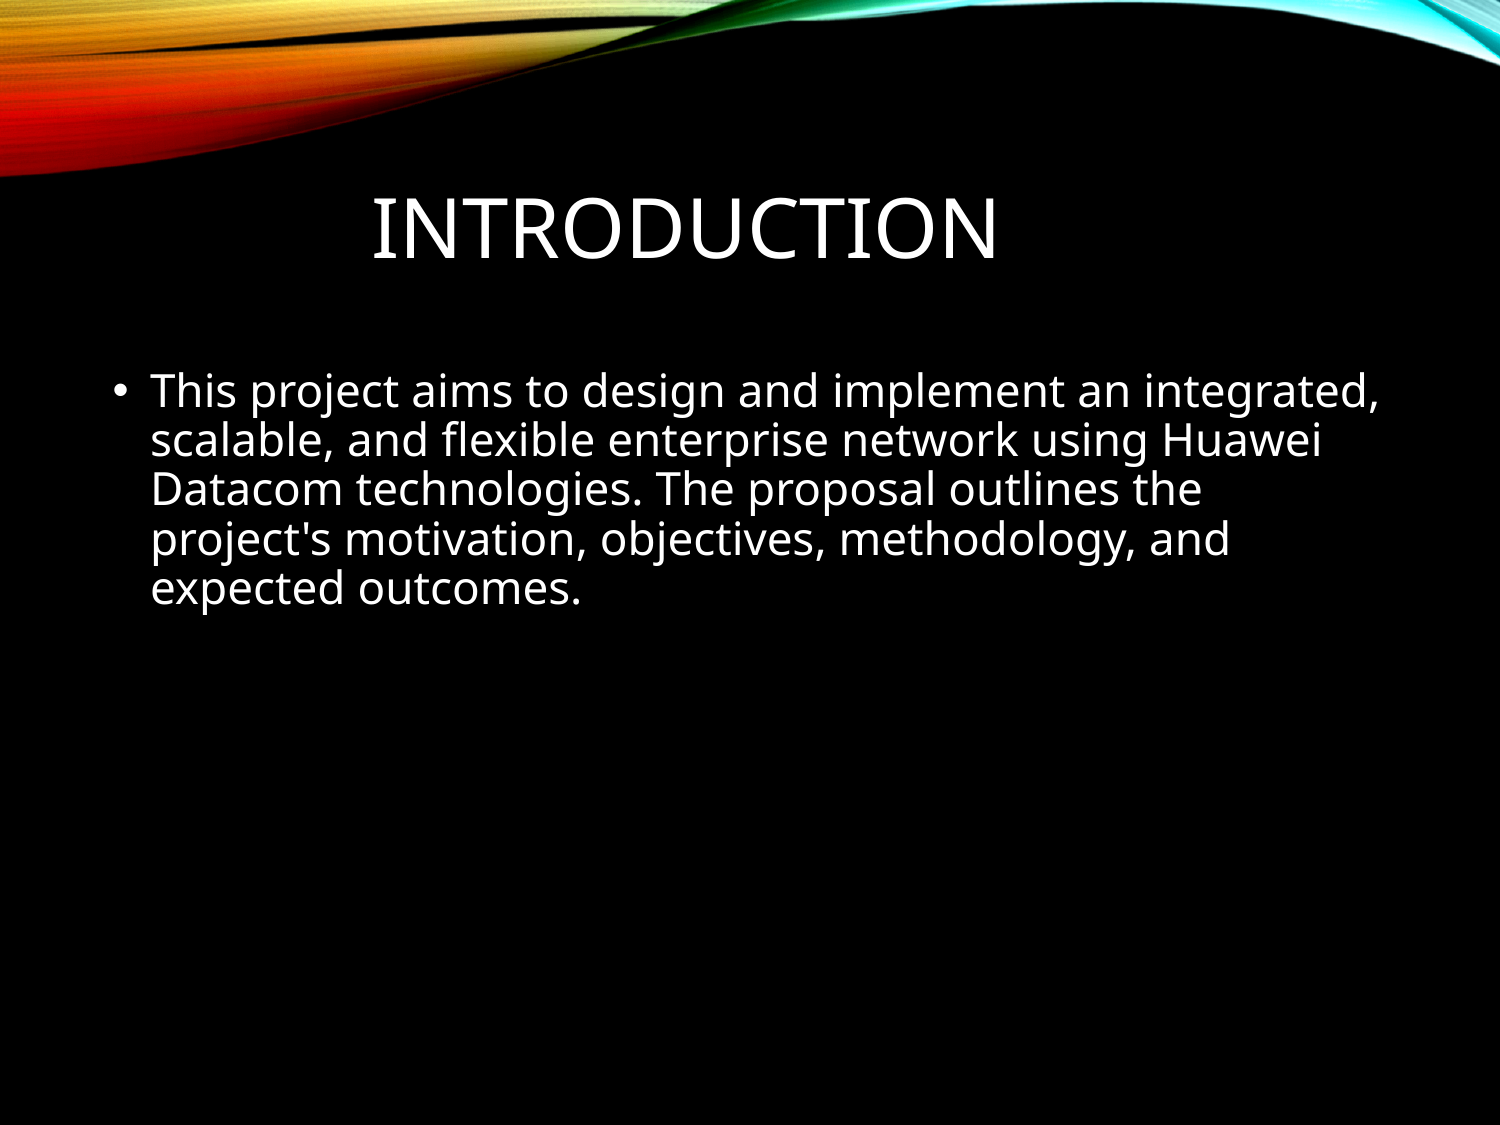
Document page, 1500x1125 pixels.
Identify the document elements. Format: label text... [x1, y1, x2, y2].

title Introduction [356, 125, 1403, 338]
list This project aims to design and implement an integrated, scalable, and flexible enterprise network using Huawei Datacom technologies. The proposal outlines the project's motivation, objectives, methodology, and expected outcomes. [97, 360, 1403, 1028]
picture [0, 0, 1500, 178]
